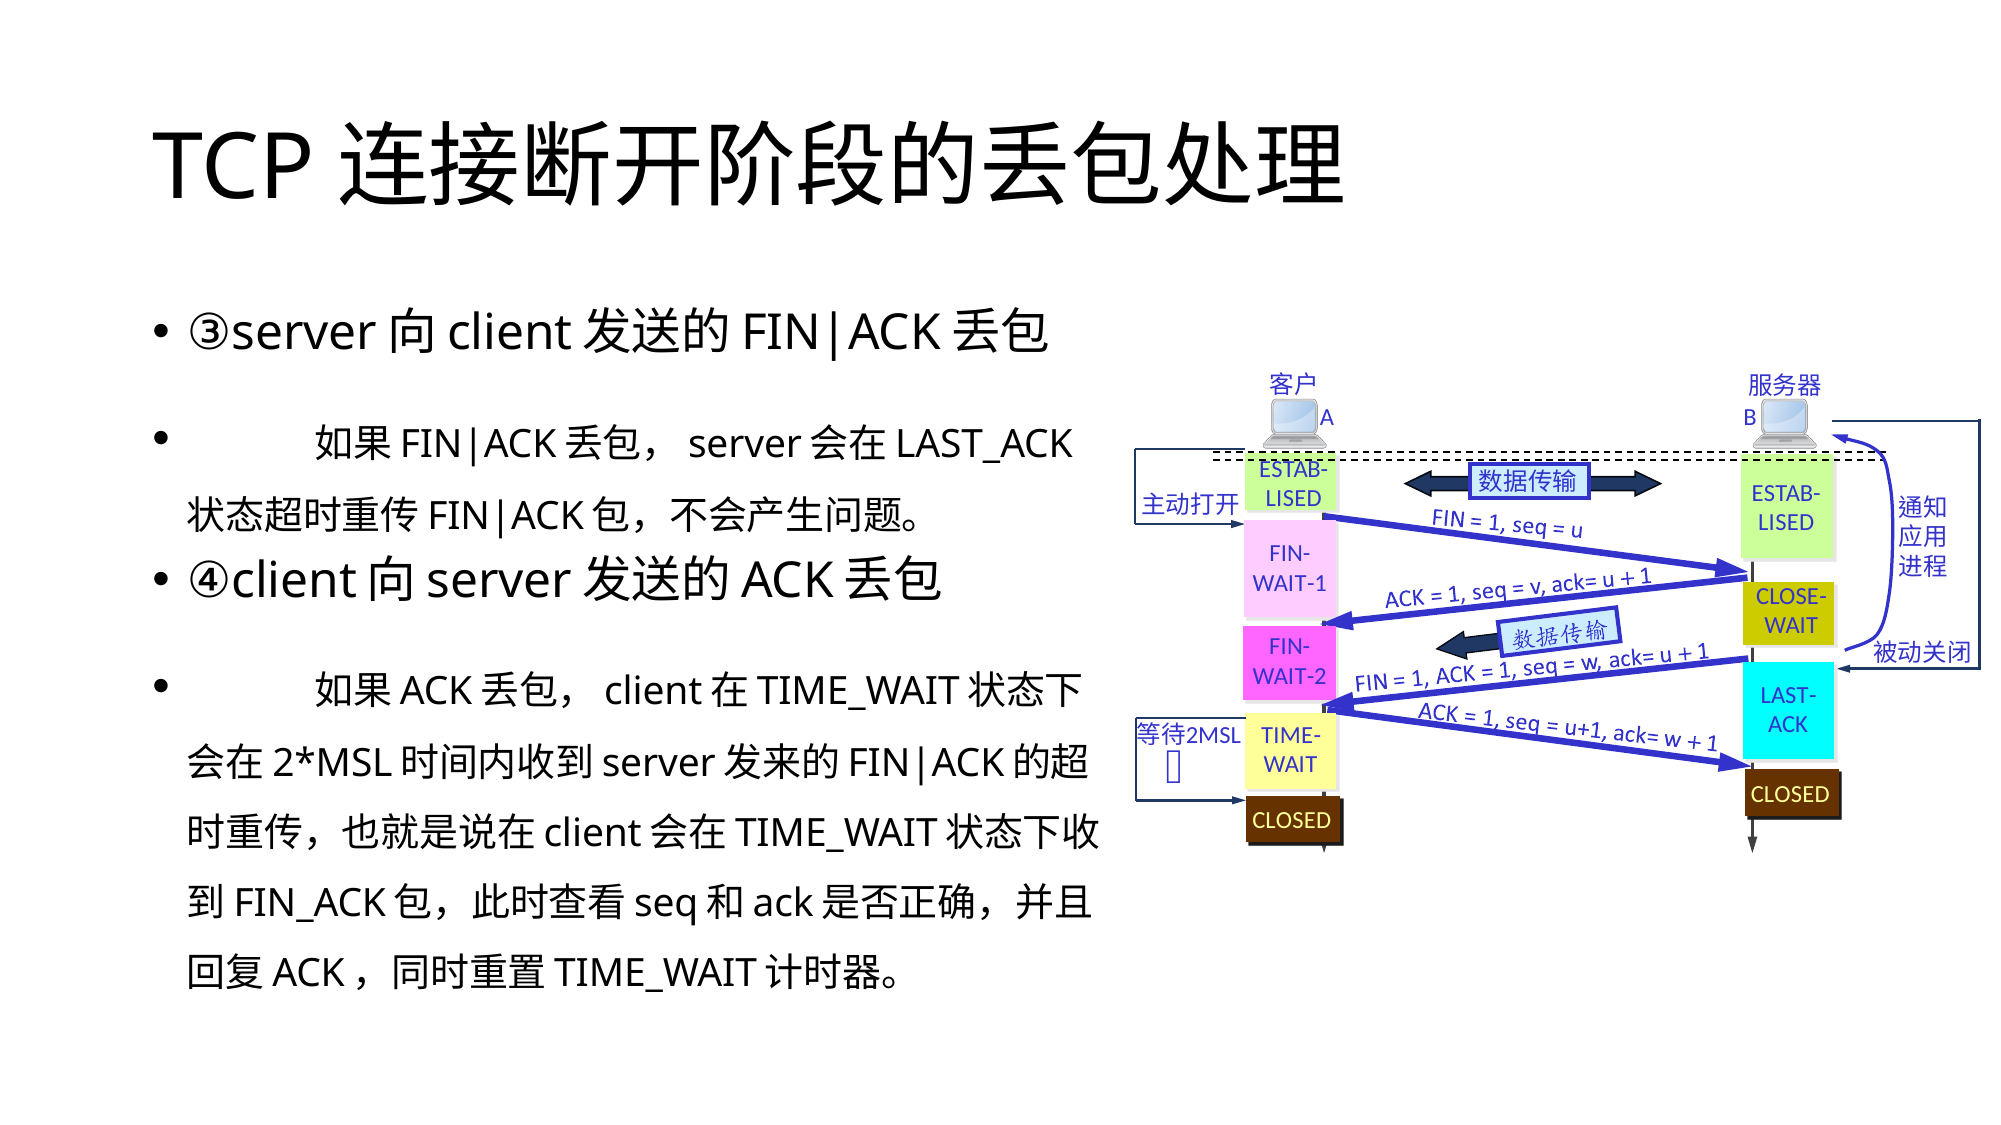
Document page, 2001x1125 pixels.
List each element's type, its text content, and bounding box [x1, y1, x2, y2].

list ③server向client发送的FIN|ACK丢包 如果FIN|ACK丢包，server会在LAST_ACK状态超时重传FIN|ACK包，不会产生问题。 ④client向server发送的ACK丢包 如果ACK丢包，client在TIME_WAIT状态下会在2*MSL时间内收到server发来的FIN|ACK的超时重传，也就是说在client会在TIME_WAIT状态下收到FIN_ACK包，此时查看seq和ack是否正确，并且回复ACK，同时重置TIME_WAIT计时器。 [137, 299, 1134, 1014]
picture [1118, 359, 1988, 868]
title TCP连接断开阶段的丢包处理 [137, 59, 1863, 278]
